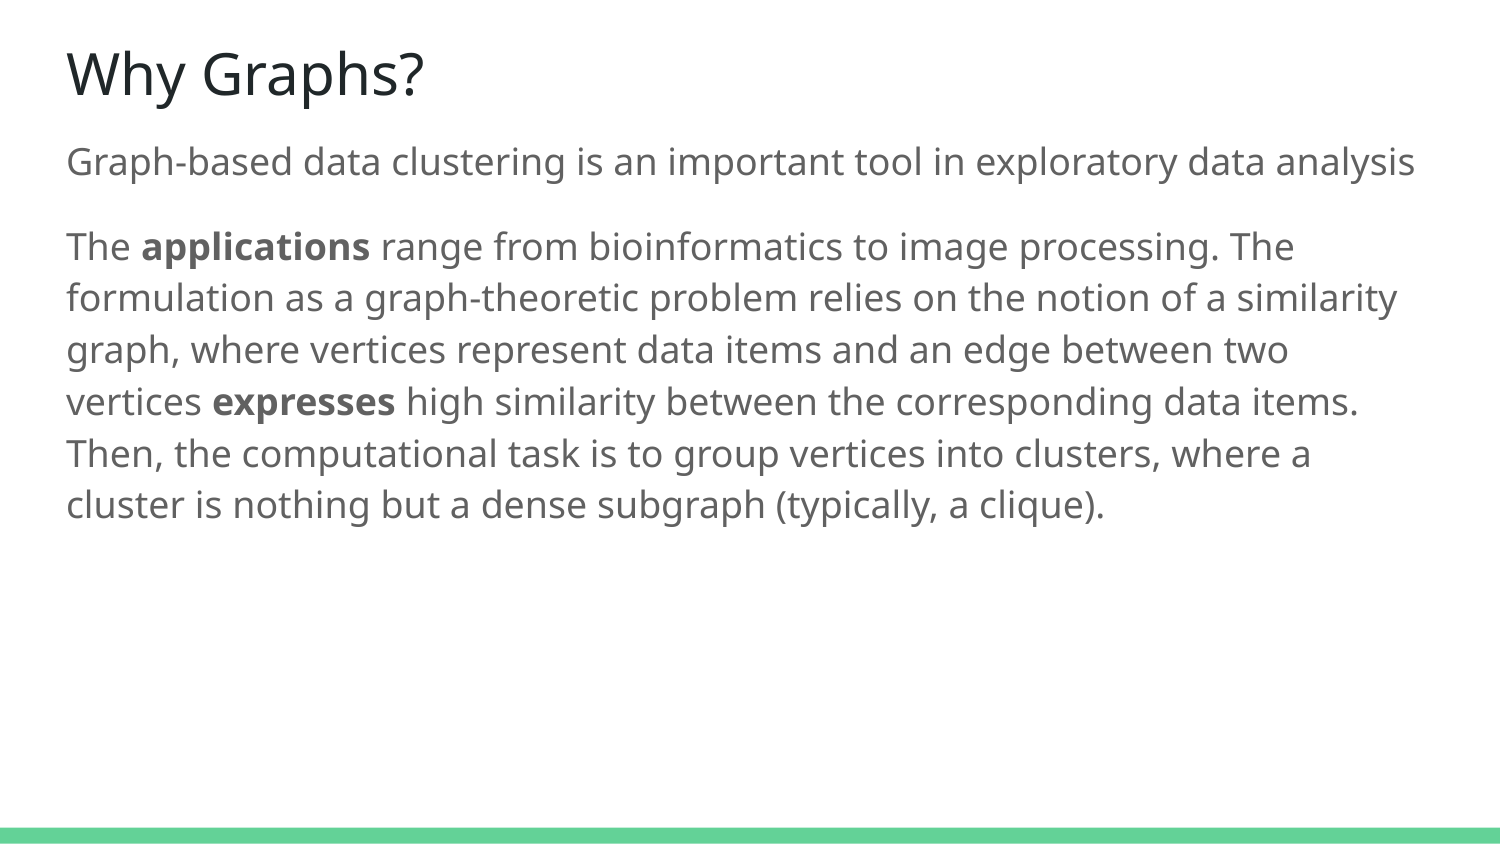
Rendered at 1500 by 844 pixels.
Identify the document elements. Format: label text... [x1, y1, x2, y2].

title Why Graphs? [51, 21, 1449, 115]
list Graph-based data clustering is an important tool in exploratory data analysis The applications range from bioinformatics to image processing. The formulation as a graph-theoretic problem relies on the notion of a similarity graph, where vertices represent data items and an edge between two vertices expresses high similarity between the corresponding data items. Then, the computational task is to group vertices into clusters, where a cluster is nothing but a dense subgraph (typically, a clique). [51, 115, 1449, 803]
